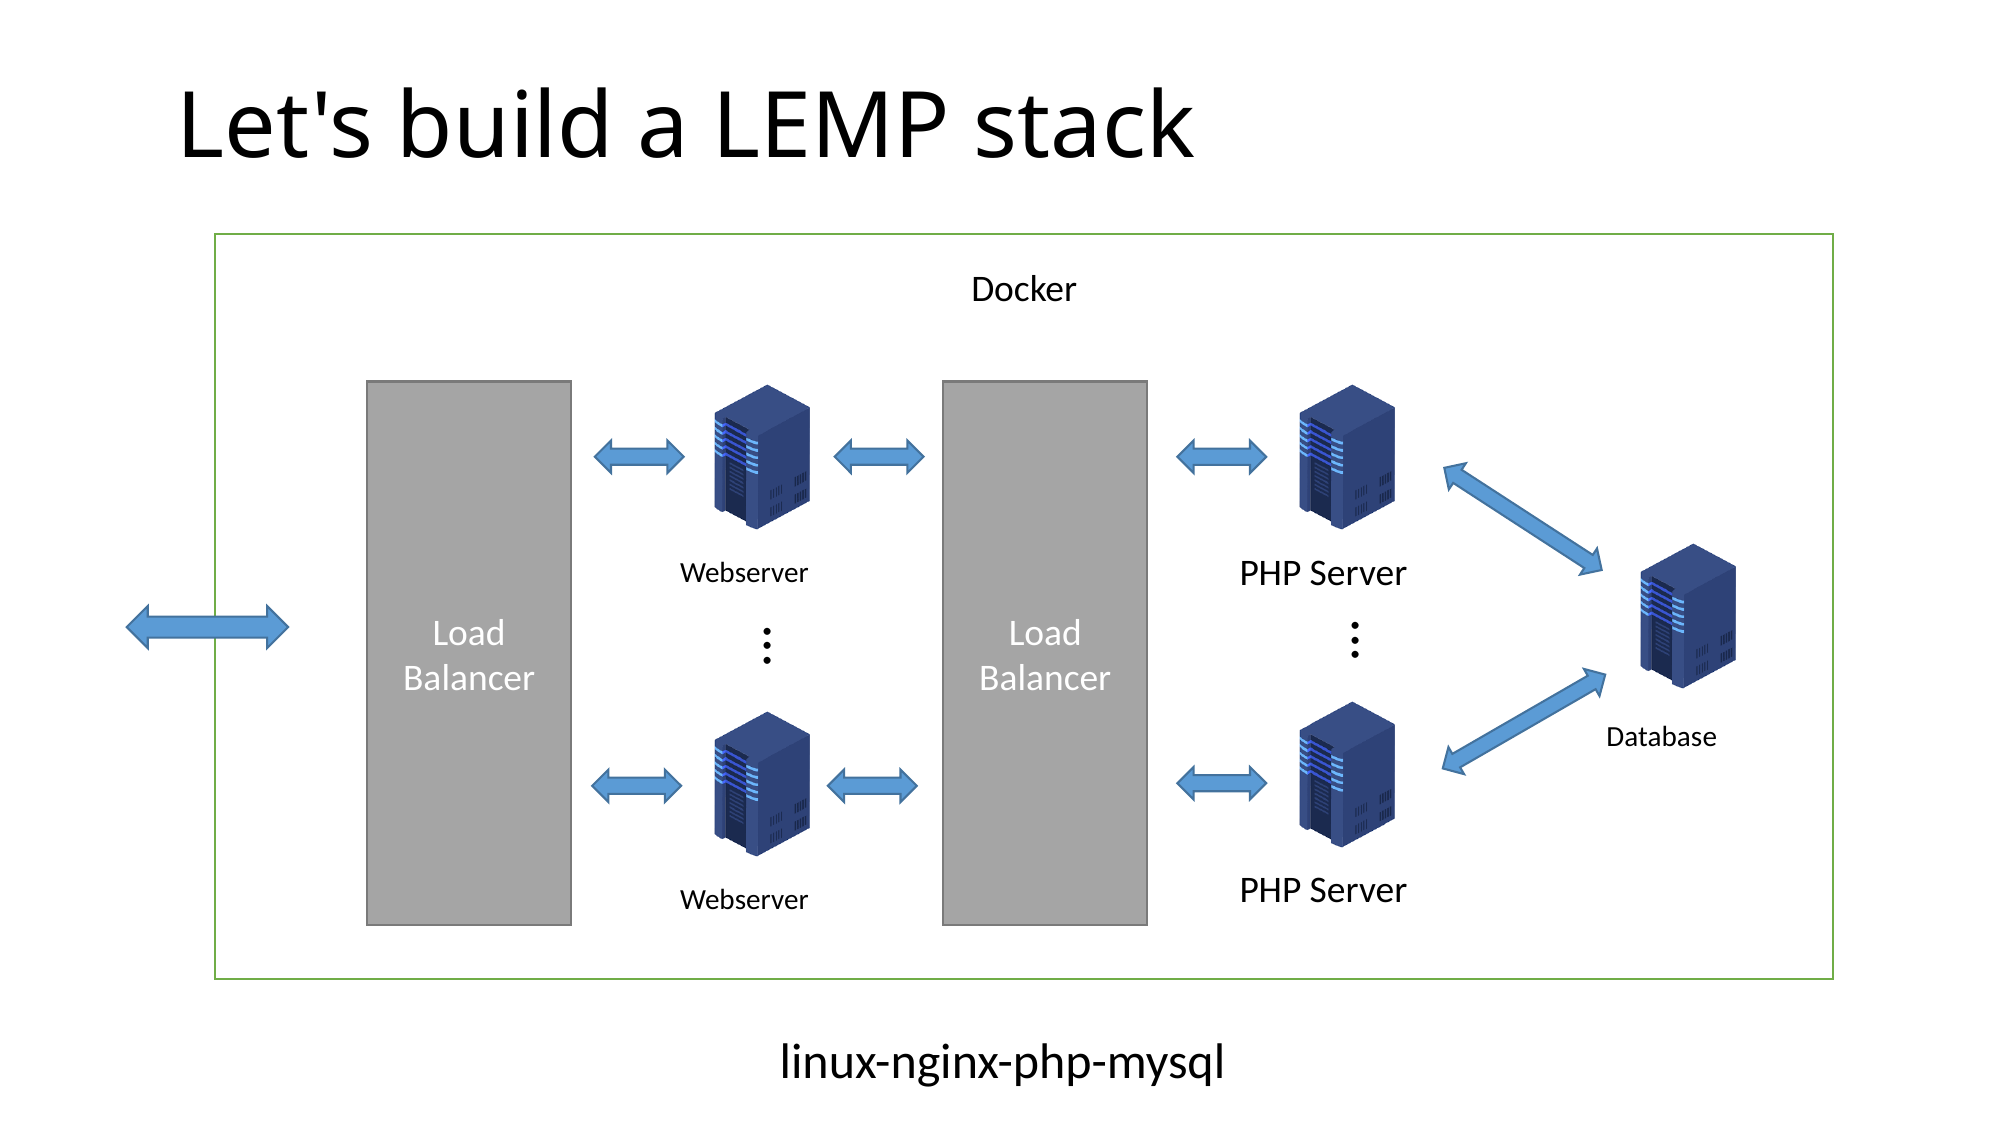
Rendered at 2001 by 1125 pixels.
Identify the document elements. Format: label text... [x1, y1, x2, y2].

text_box [859, 438, 926, 476]
text_box [1175, 438, 1224, 476]
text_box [665, 381, 859, 597]
text_box [1175, 764, 1224, 802]
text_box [1224, 381, 1469, 602]
text_box ... [729, 597, 831, 705]
text_box Load Balancer [942, 380, 1148, 926]
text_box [1224, 698, 1469, 919]
text_box ... [1317, 602, 1418, 698]
text_box [859, 767, 919, 805]
text_box [1469, 667, 1591, 764]
title Let's build a LEMP stack [161, 19, 1887, 237]
text_box [593, 437, 665, 476]
text_box linux-nginx-php-mysql [10, 1021, 1995, 1097]
text_box [1469, 473, 1591, 577]
text_box Load Balancer [366, 380, 572, 926]
text_box [125, 603, 290, 651]
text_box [1591, 540, 1769, 761]
text_box Docker [214, 237, 1834, 980]
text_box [665, 708, 859, 924]
text_box [590, 767, 665, 805]
